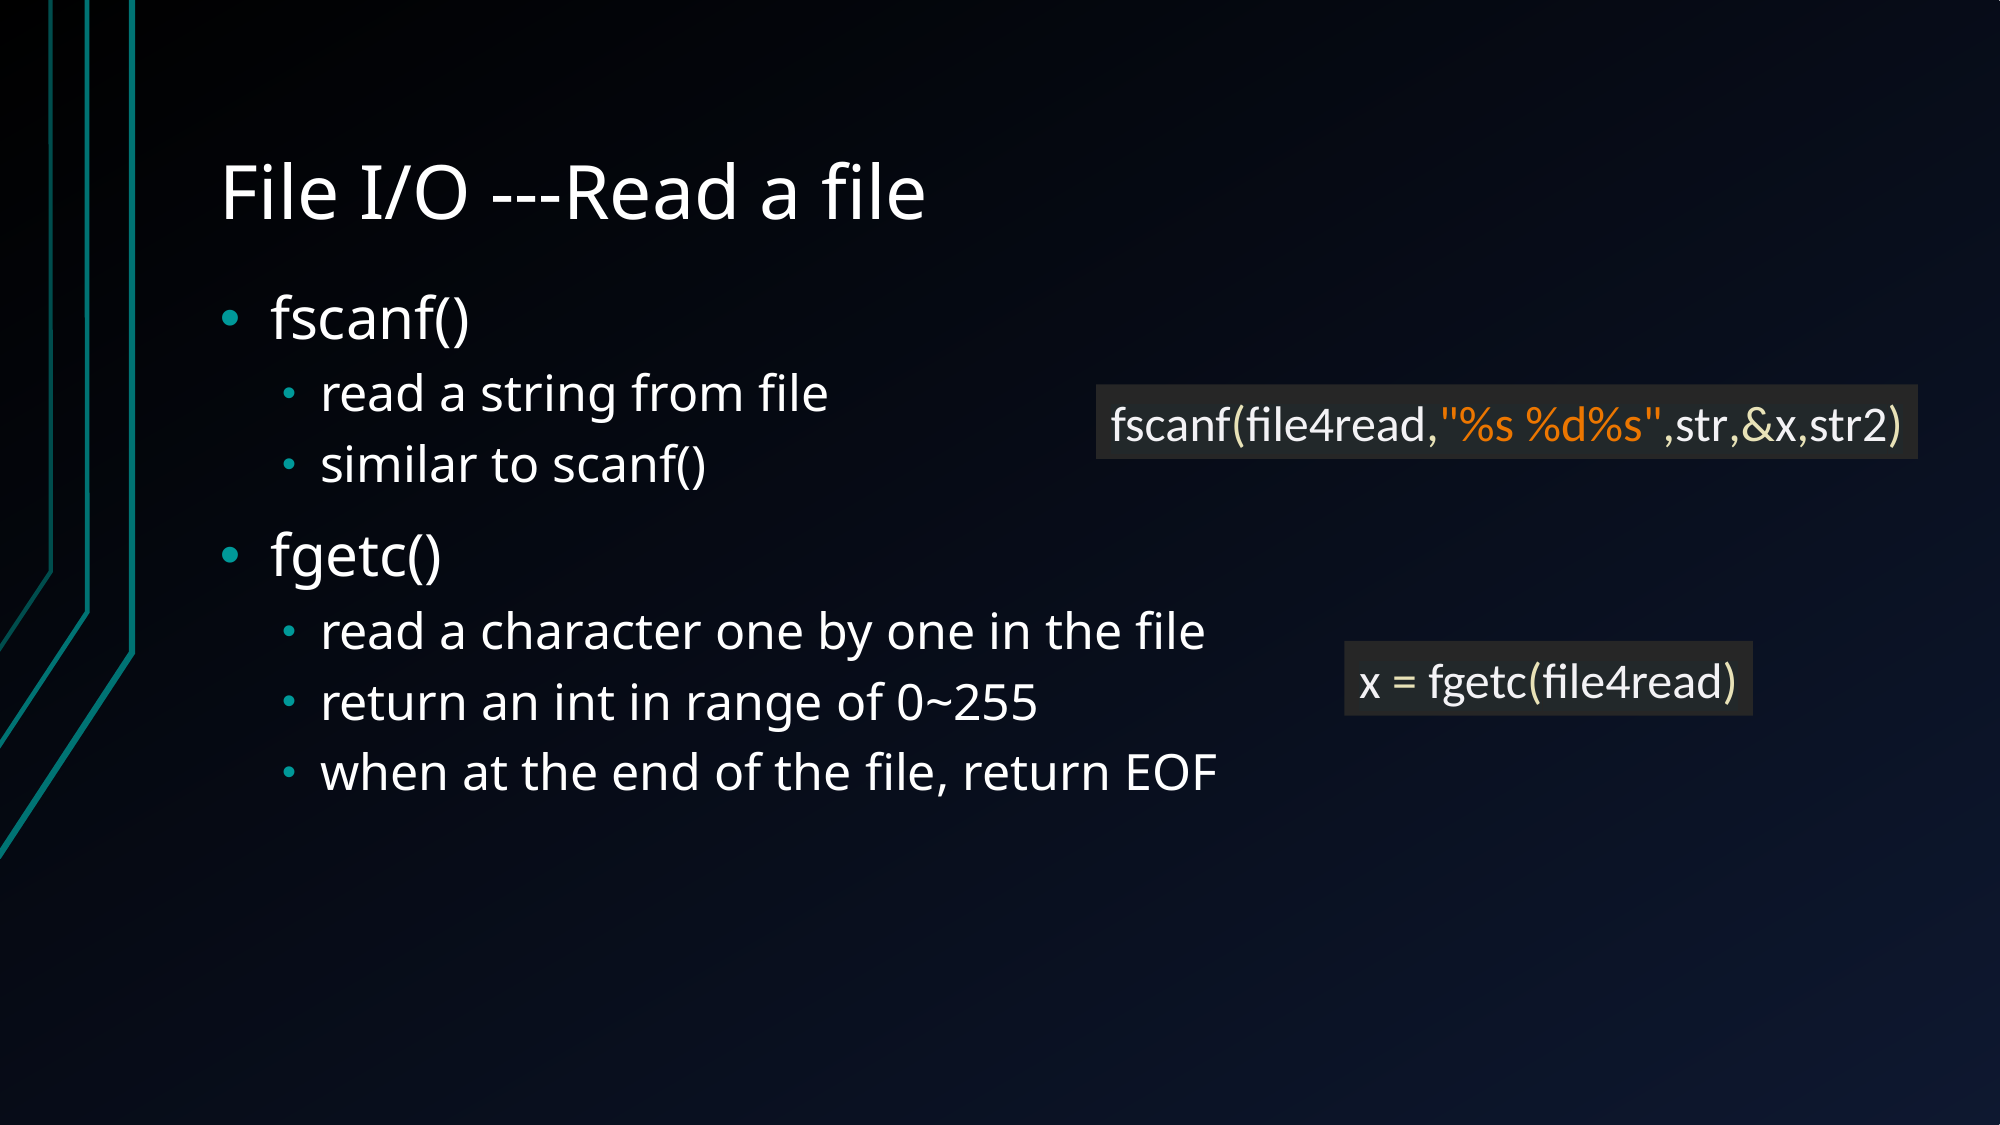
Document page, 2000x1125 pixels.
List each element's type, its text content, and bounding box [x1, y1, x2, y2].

text_box x = fgetc(file4read) [1344, 640, 1753, 716]
text_box fscanf(file4read,"%s %d%s",str,&x,str2) [1098, 384, 1916, 459]
list fscanf() read a string from file similar to scanf() fgetc() read a character one by one in the file return an int in range of 0~255 when at the end of the file, return EOF [199, 279, 1900, 1012]
title File I/O ---Read a file [199, 45, 1900, 246]
